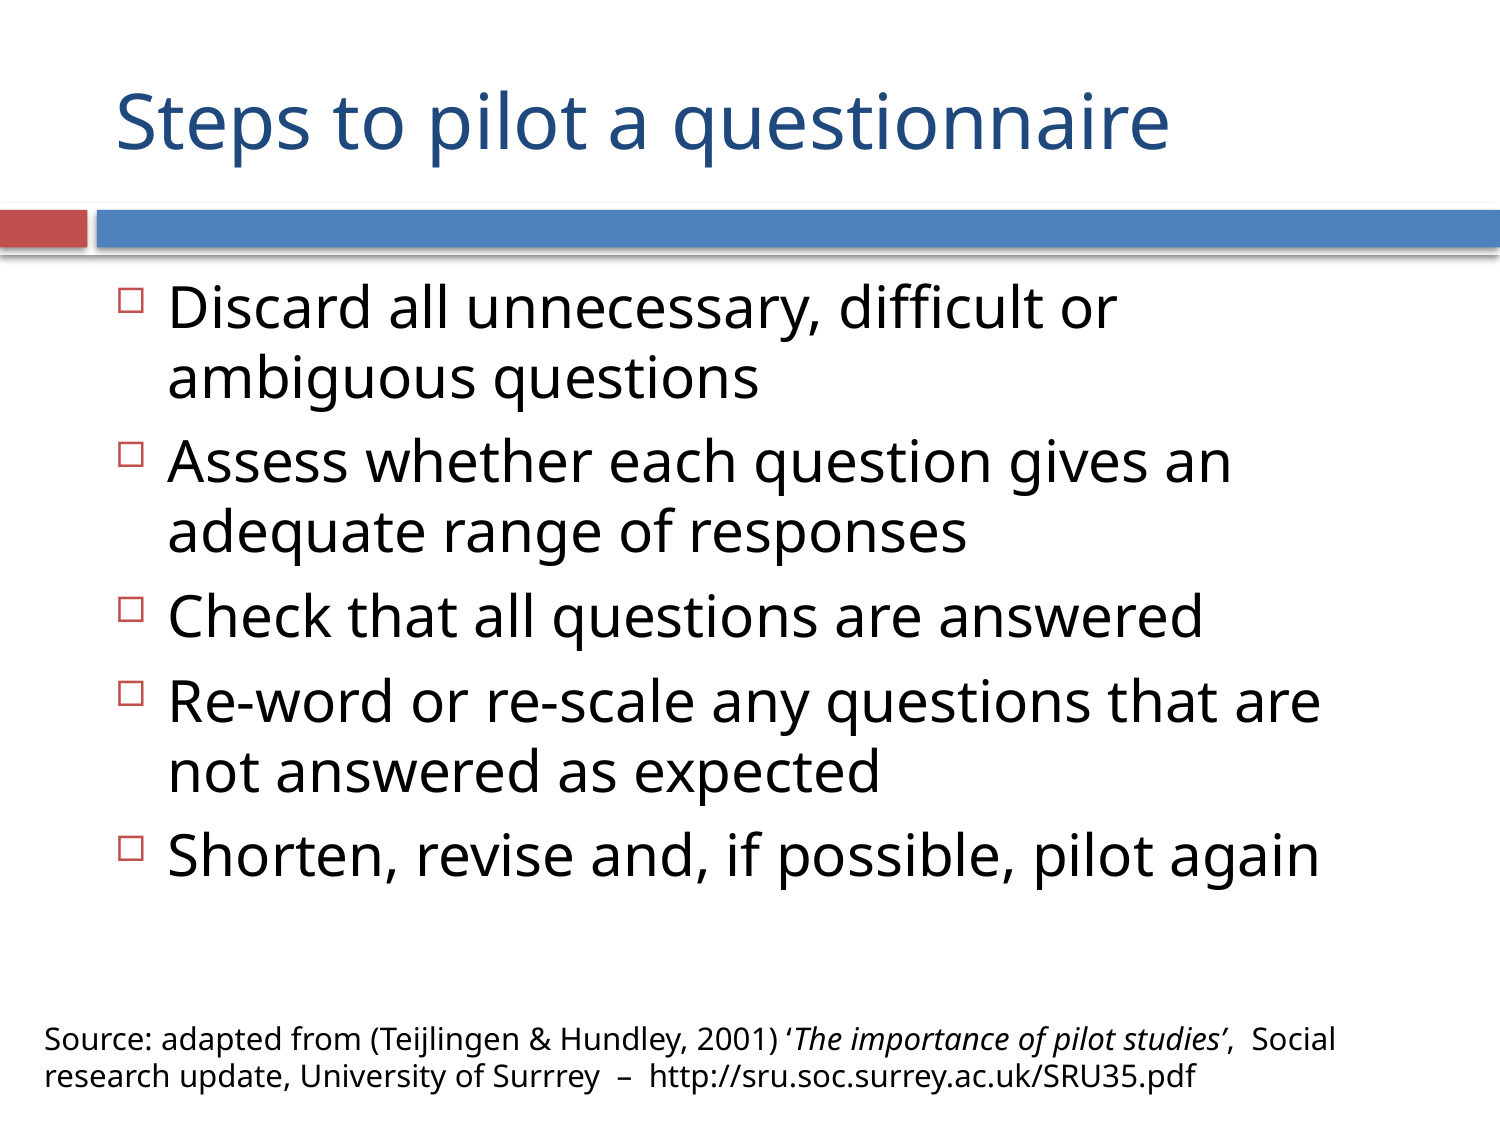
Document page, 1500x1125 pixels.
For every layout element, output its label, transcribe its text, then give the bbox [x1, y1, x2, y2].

list Discard all unnecessary, difficult or ambiguous questions Assess whether each question gives an adequate range of responses Check that all questions are answered Re-word or re-scale any questions that are not answered as expected Shorten, revise and, if possible, pilot again [100, 262, 1438, 1000]
text_box Source: adapted from (Teijlingen & Hundley, 2001) ‘The importance of pilot studies’, Social research update, University of Surrrey – http://sru.soc.surrey.ac.uk/SRU35.pdf [29, 1011, 1447, 1101]
title Steps to pilot a questionnaire [100, 37, 1438, 200]
